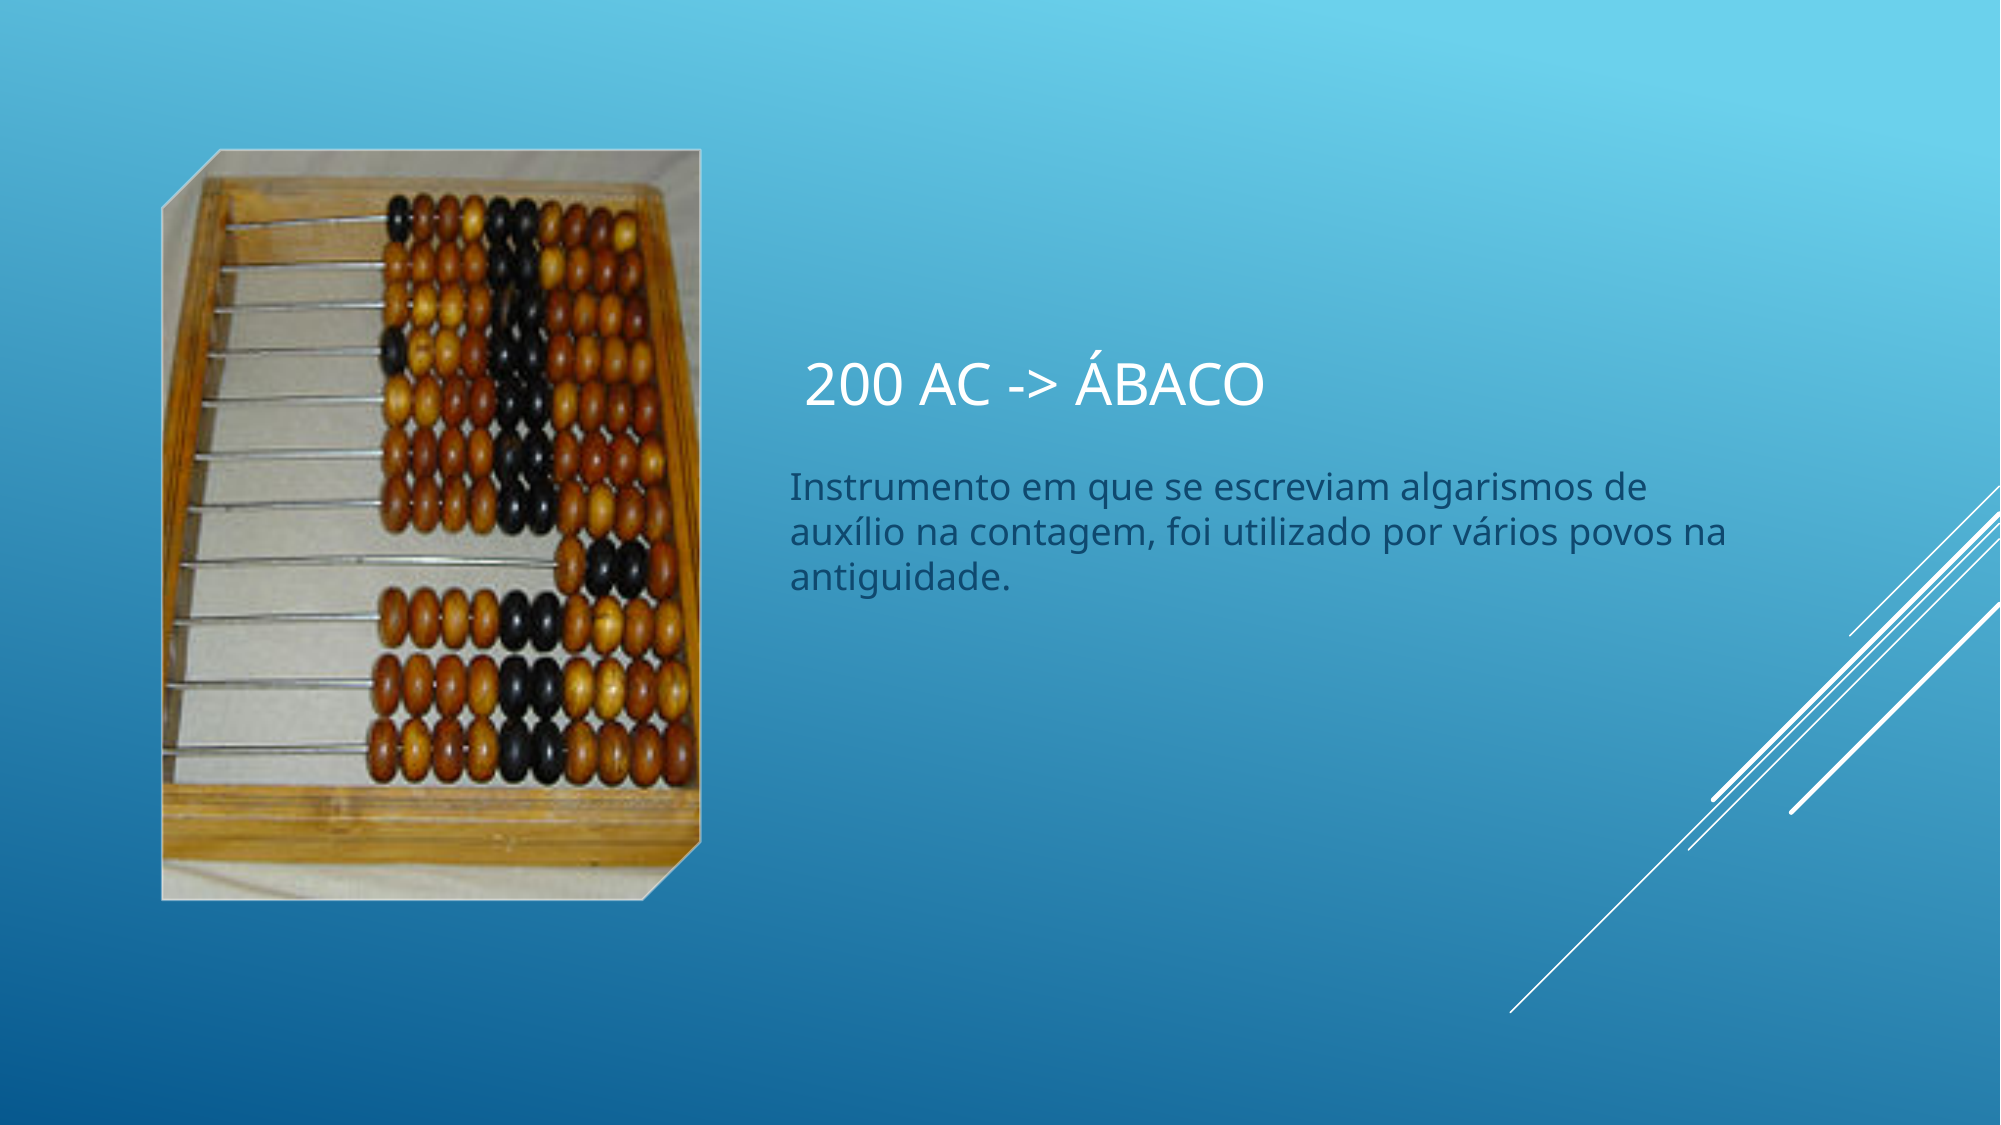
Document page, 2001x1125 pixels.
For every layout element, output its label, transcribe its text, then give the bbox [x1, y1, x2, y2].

picture [161, 149, 701, 901]
list Instrumento em que se escreviam algarismos de auxílio na contagem, foi utilizado por vários povos na antiguidade. [774, 455, 1763, 792]
title 200 ac -> ábaco [774, 237, 1763, 425]
